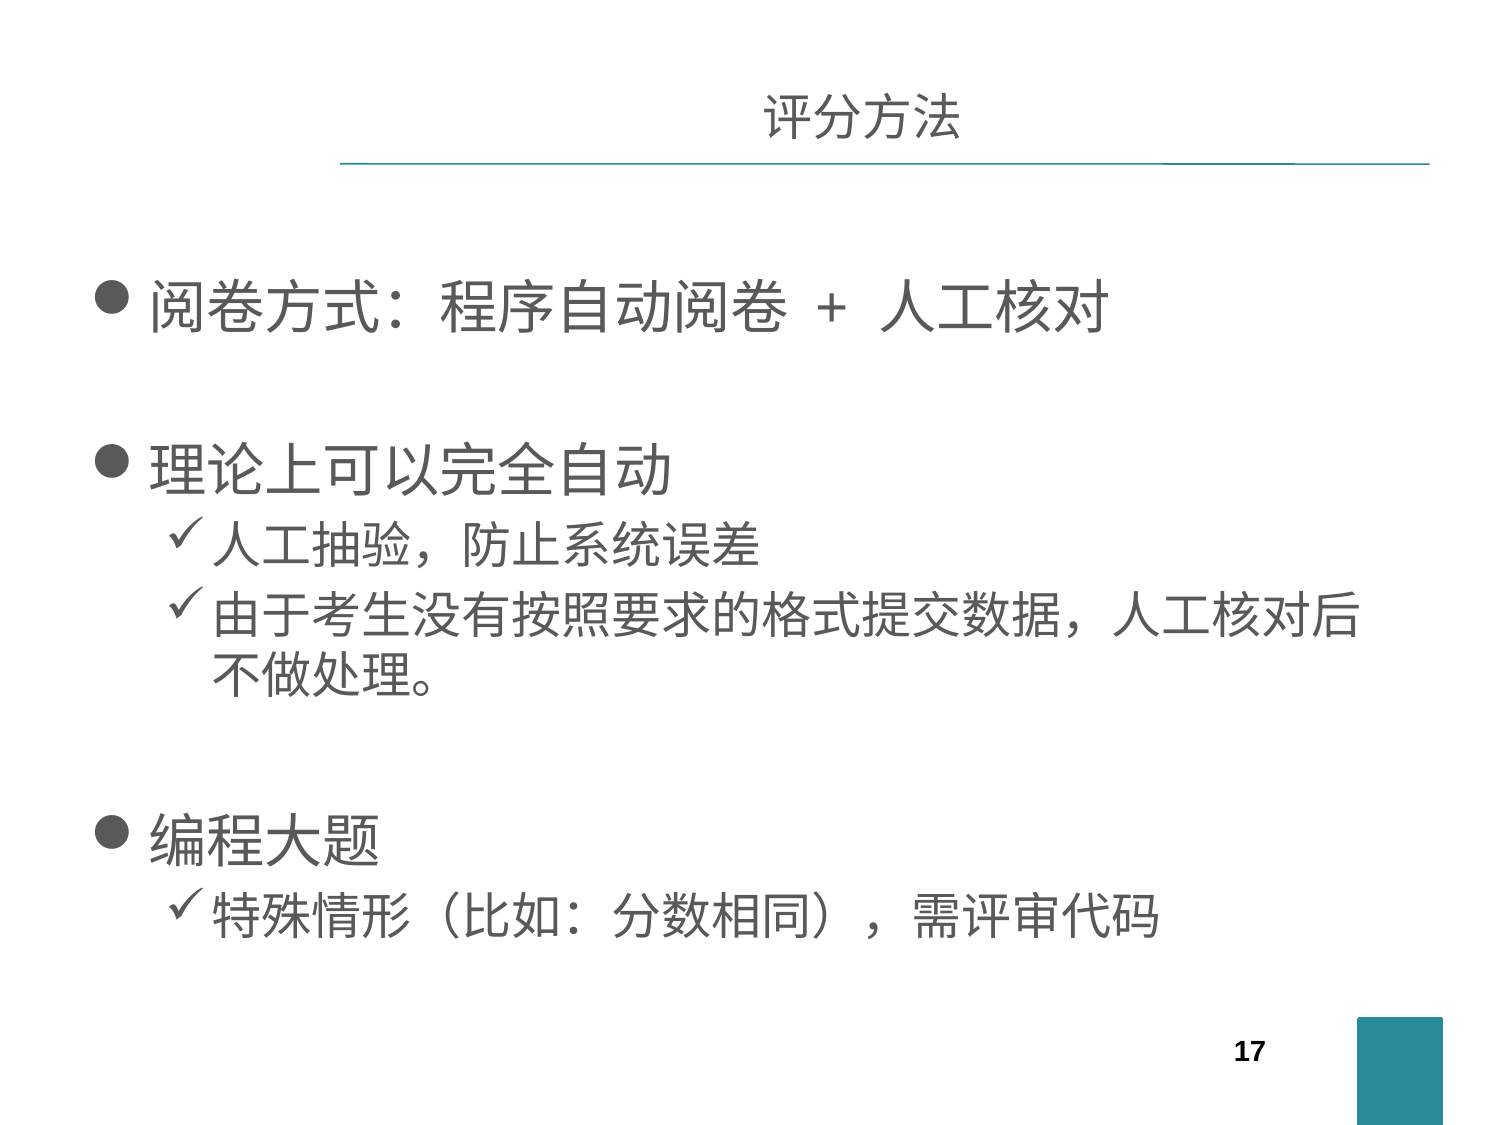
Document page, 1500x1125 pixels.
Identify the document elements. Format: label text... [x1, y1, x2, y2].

title 评分方法 [300, 62, 1425, 168]
list 阅卷方式：程序自动阅卷 + 人工核对 理论上可以完全自动 人工抽验，防止系统误差 由于考生没有按照要求的格式提交数据，人工核对后不做处理。 编程大题 特殊情形（比如：分数相同），需评审代码 [75, 262, 1425, 1005]
slide_number 17 [1074, 1024, 1425, 1103]
